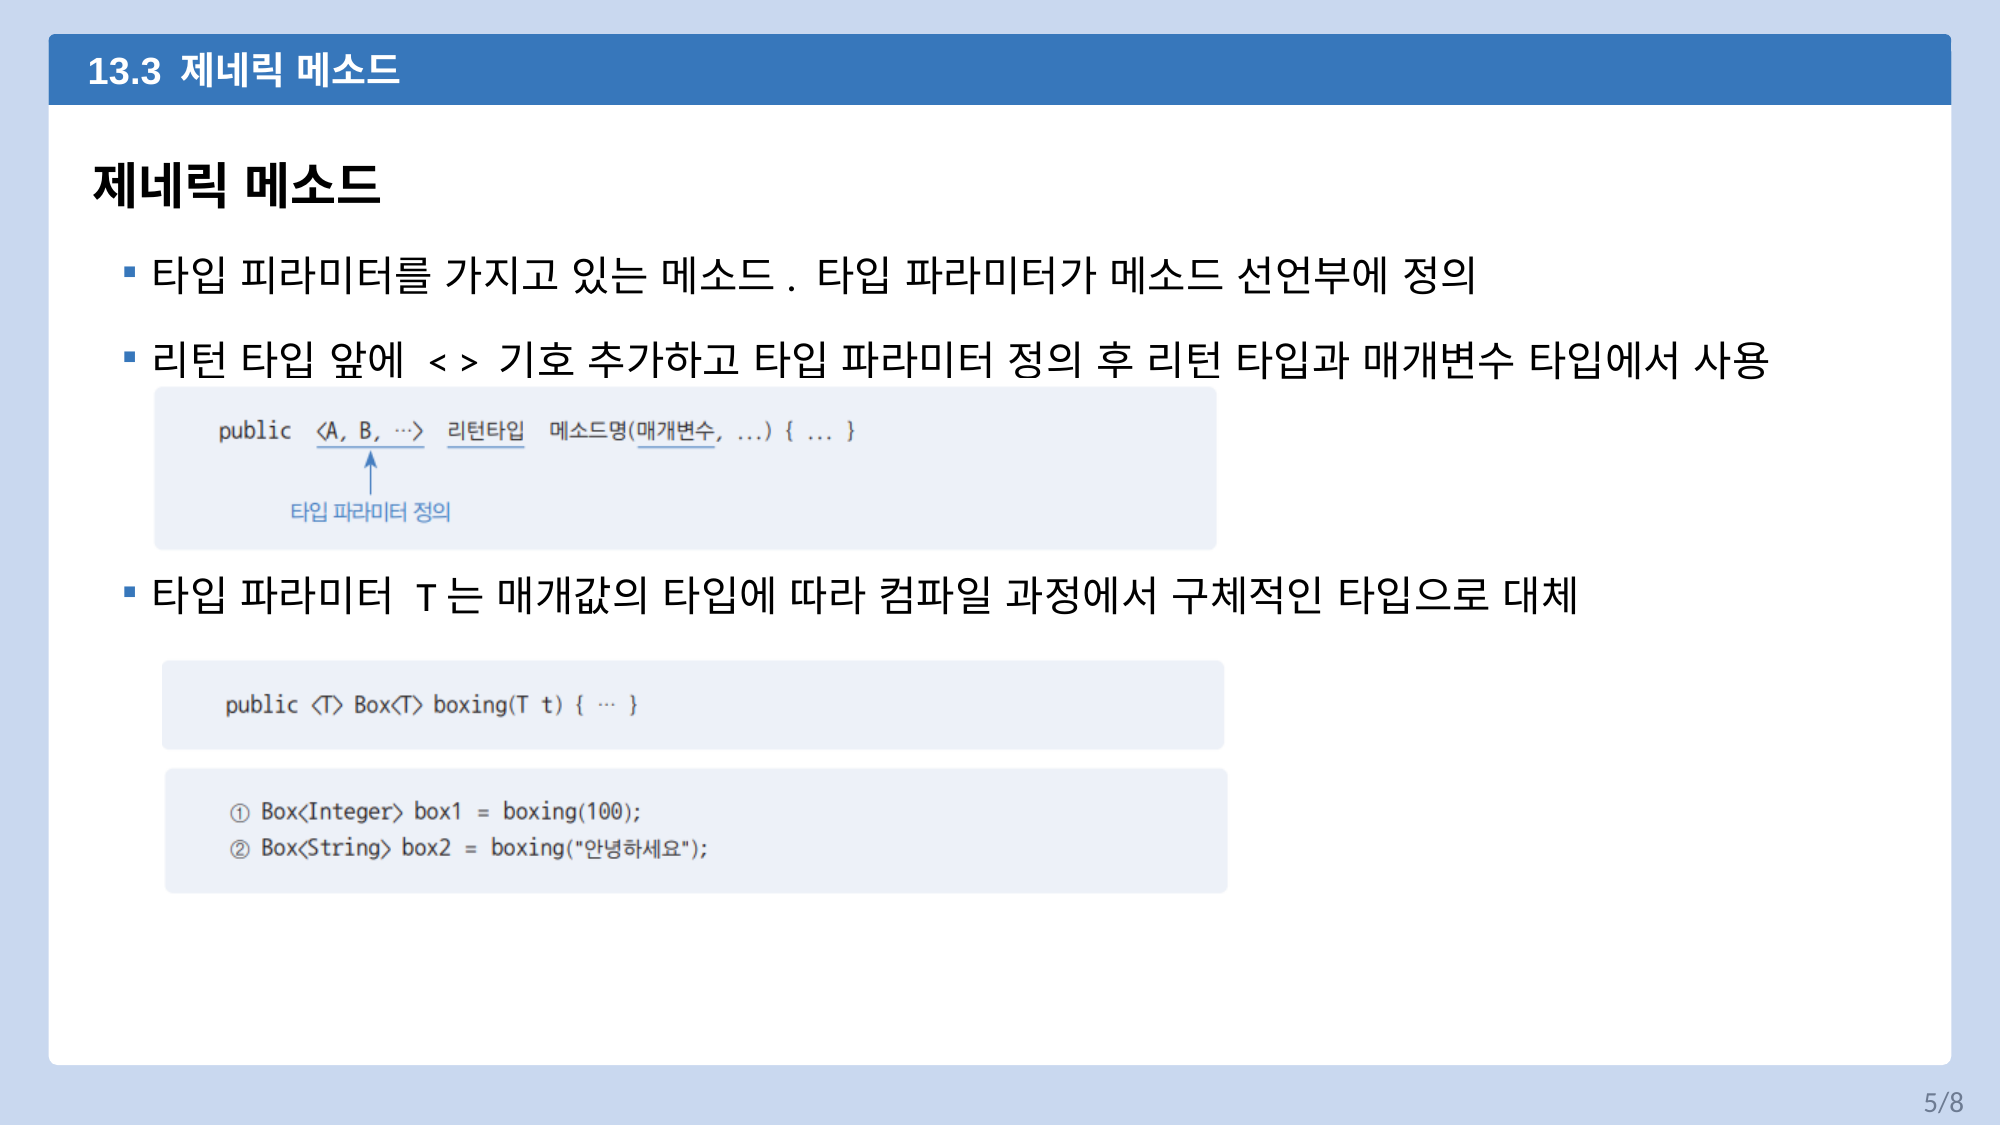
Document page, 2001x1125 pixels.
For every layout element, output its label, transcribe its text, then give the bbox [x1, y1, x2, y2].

title 13.3 제네릭 메소드 [72, 44, 1798, 101]
list 제네릭 메소드 타입 피라미터를 가지고 있는 메소드. 타입 파라미터가 메소드 선언부에 정의 리턴 타입 앞에 < > 기호 추가하고 타입 파라미터 정의 후 리턴 타입과 매개변수 타입에서 사용 타입 파라미터 T는 매개값의 타입에 따라 컴파일 과정에서 구체적인 타입으로 대체 [77, 116, 1927, 1044]
picture [162, 652, 1235, 898]
picture [148, 378, 1224, 554]
